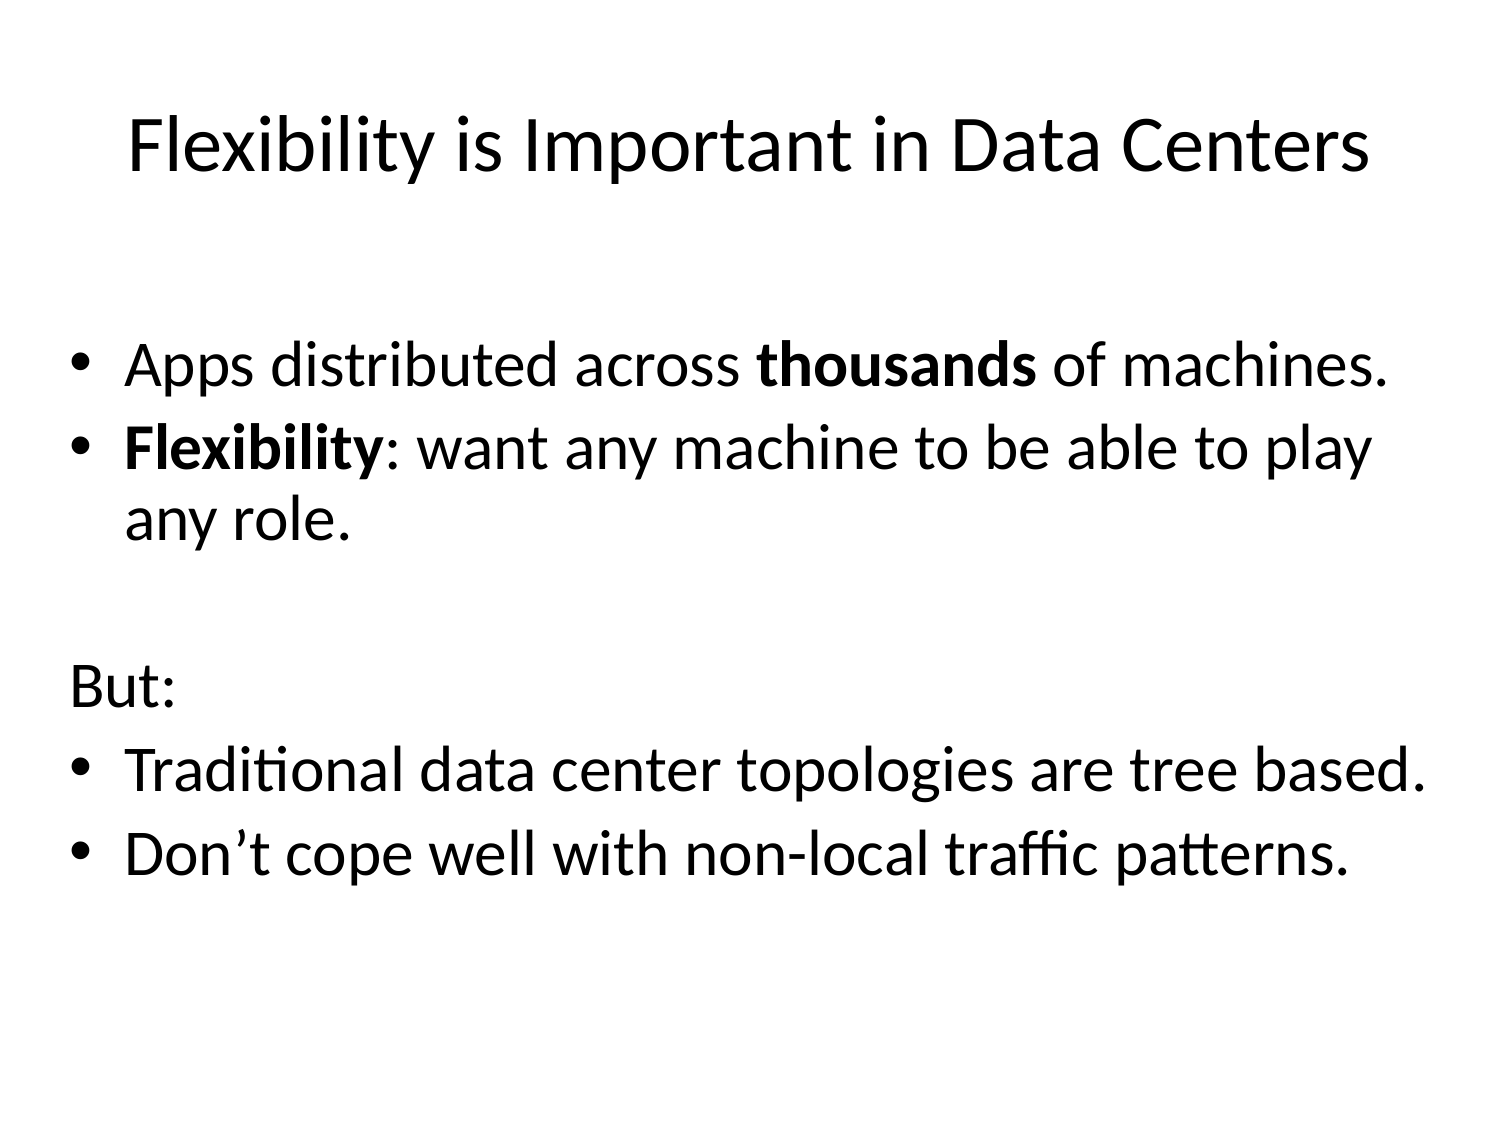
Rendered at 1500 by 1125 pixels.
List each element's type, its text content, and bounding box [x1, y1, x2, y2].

list Apps distributed across thousands of machines. Flexibility: want any machine to be able to play any role. But: Traditional data center topologies are tree based. Don’t cope well with non-local traffic patterns. [54, 322, 1447, 959]
title Flexibility is Important in Data Centers [75, 45, 1425, 233]
